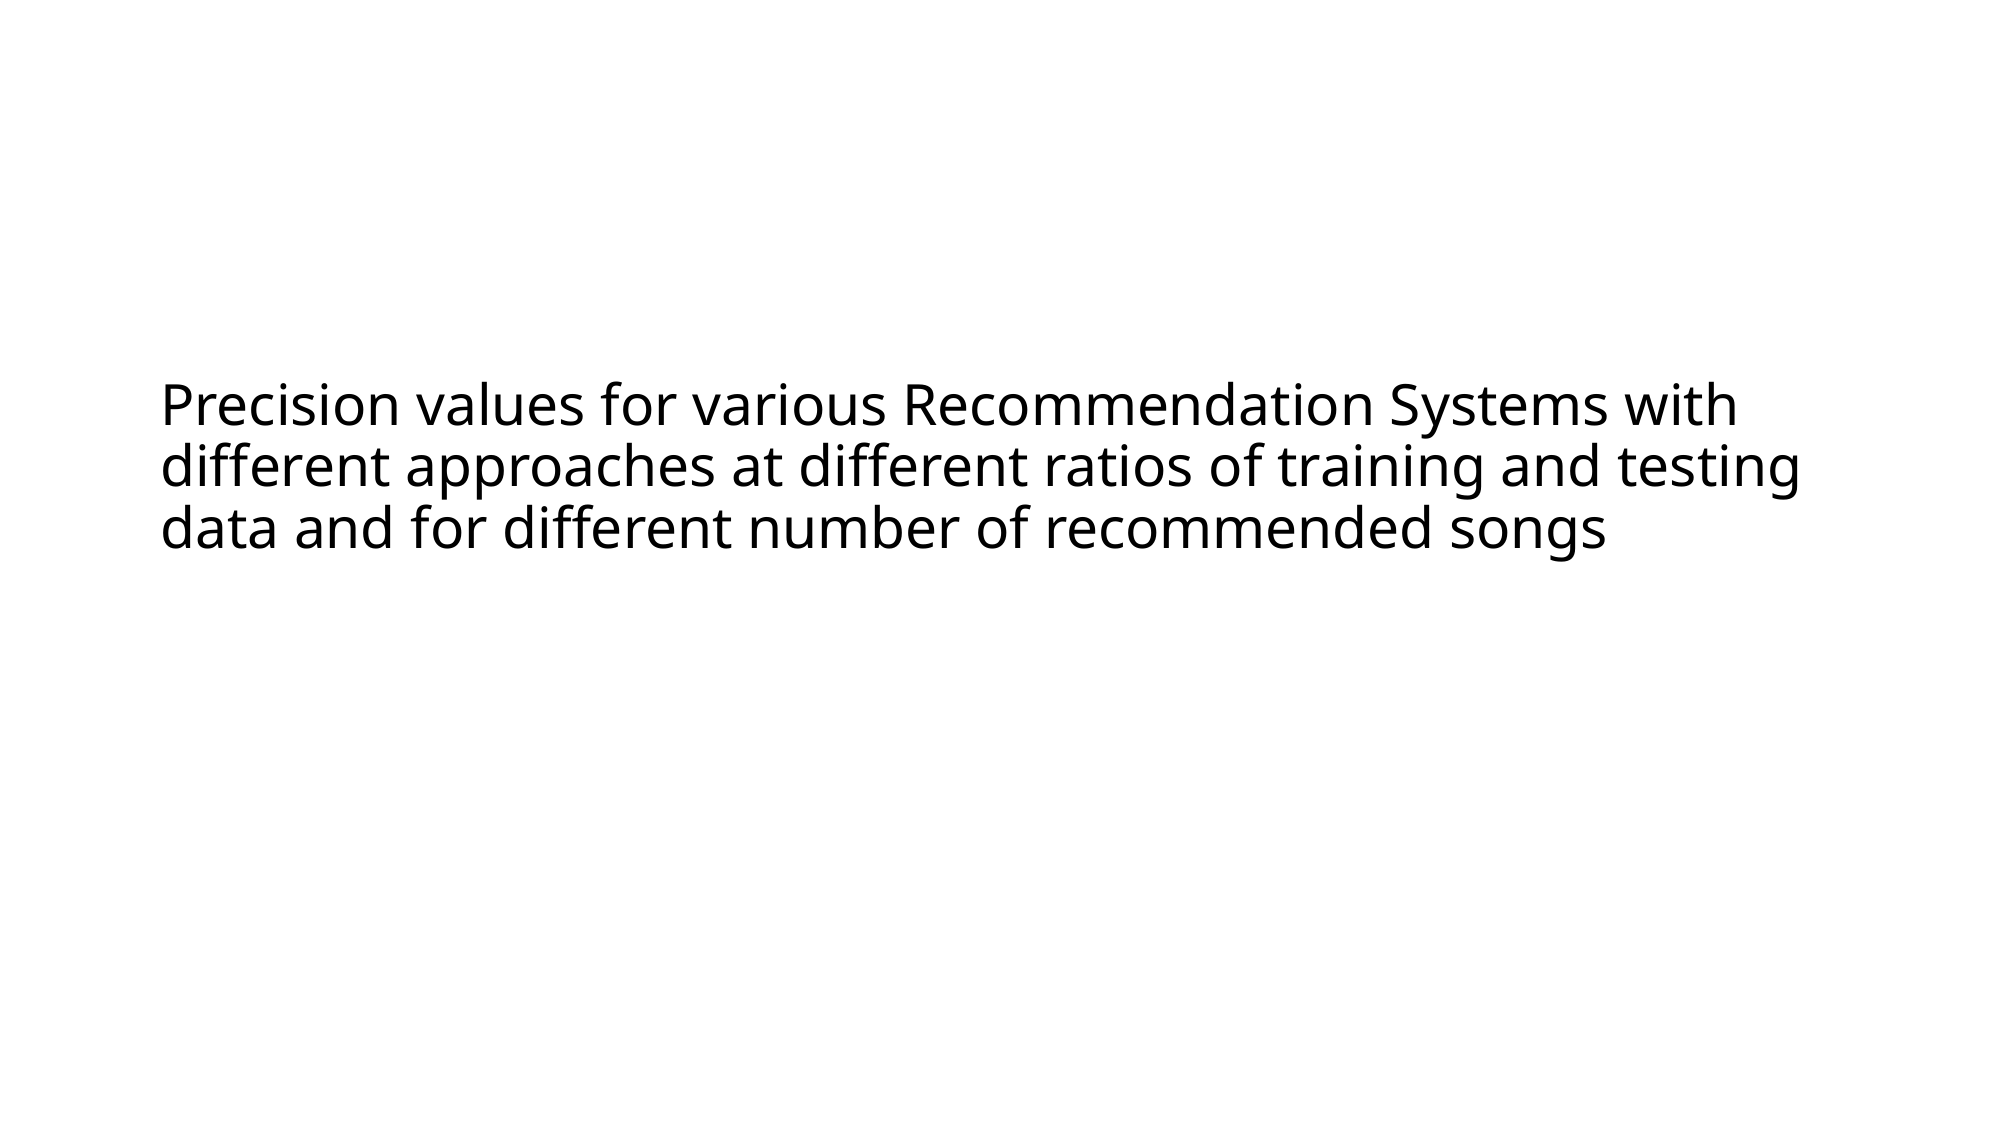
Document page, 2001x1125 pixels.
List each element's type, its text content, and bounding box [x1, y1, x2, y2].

title Precision values for various Recommendation Systems with different approaches at different ratios of training and testing data and for different number of recommended songs [145, 359, 1871, 578]
